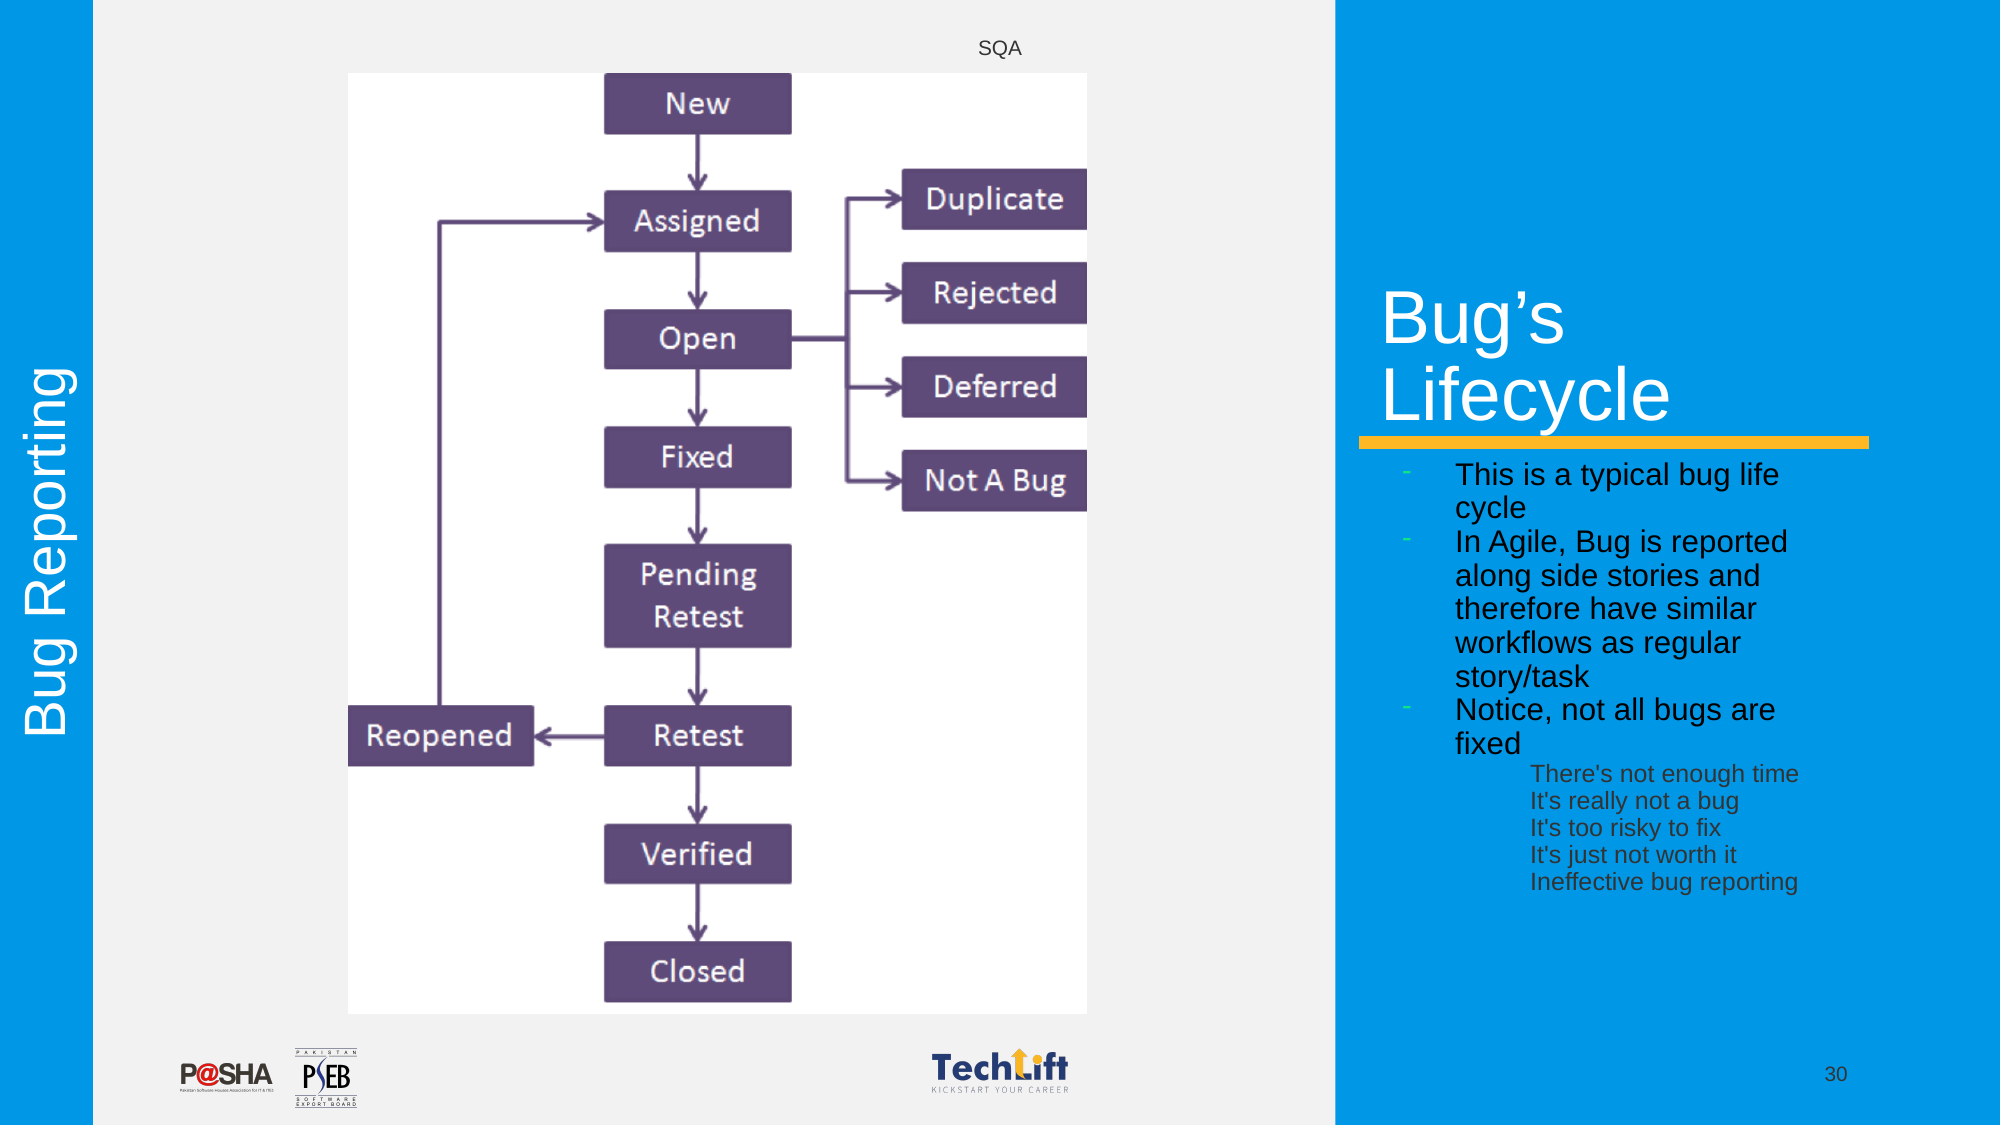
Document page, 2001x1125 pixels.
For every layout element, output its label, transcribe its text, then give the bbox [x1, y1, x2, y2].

picture [180, 1063, 274, 1093]
footer SQA [662, 17, 1338, 77]
list This is a typical bug life cycle In Agile, Bug is reported along side stories and therefore have similar workflows as regular story/task Notice, not all bugs are fixed There's not enough time It's really not a bug It's too risky to fix It's just not worth it Ineffective bug reporting [1365, 450, 1863, 1006]
slide_number 30 [1412, 1042, 1863, 1103]
title Bug Reporting [9, 47, 85, 1059]
picture [347, 73, 1088, 1014]
title Bug’s Lifecycle [1365, 68, 1863, 444]
picture [295, 1048, 357, 1108]
picture [932, 1048, 1068, 1093]
